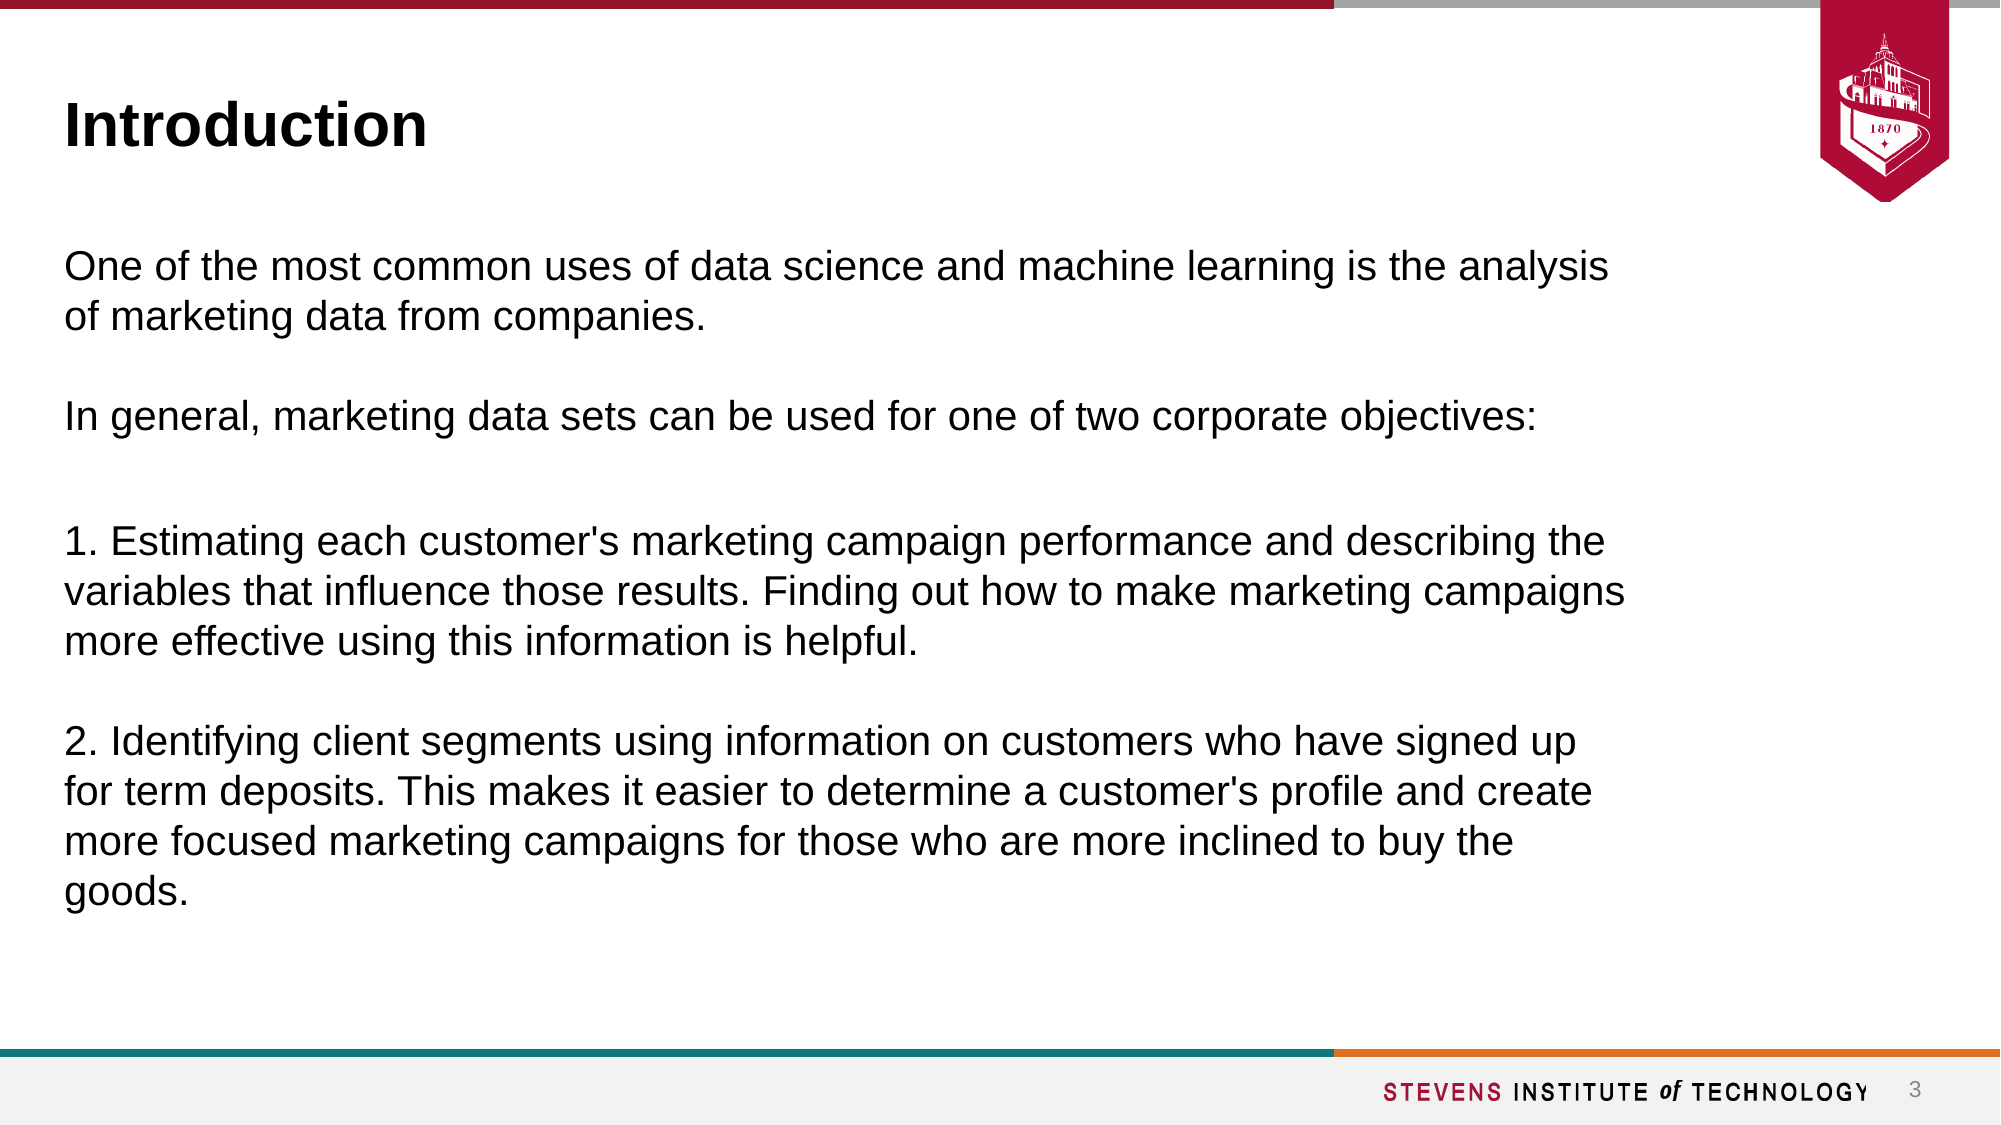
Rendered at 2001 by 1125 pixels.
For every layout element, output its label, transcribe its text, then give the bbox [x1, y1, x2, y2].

picture [1384, 1080, 1862, 1101]
slide_number 3 [1862, 1057, 1968, 1118]
picture [1820, 0, 1950, 182]
title Introduction [49, 68, 1647, 157]
list [49, 182, 1951, 1000]
text_box One of the most common uses of data science and machine learning is the analysis of marketing data from companies. In general, marketing data sets can be used for one of two corporate objectives: 1. Estimating each customer's marketing campaign performance and describing the variables that influence those results. Finding out how to make marketing campaigns more effective using this information is helpful. 2. Identifying client segments using information on customers who have signed up for term deposits. This makes it easier to determine a customer's profile and create more focused marketing campaigns for those who are more inclined to buy the goods. [49, 223, 1647, 999]
